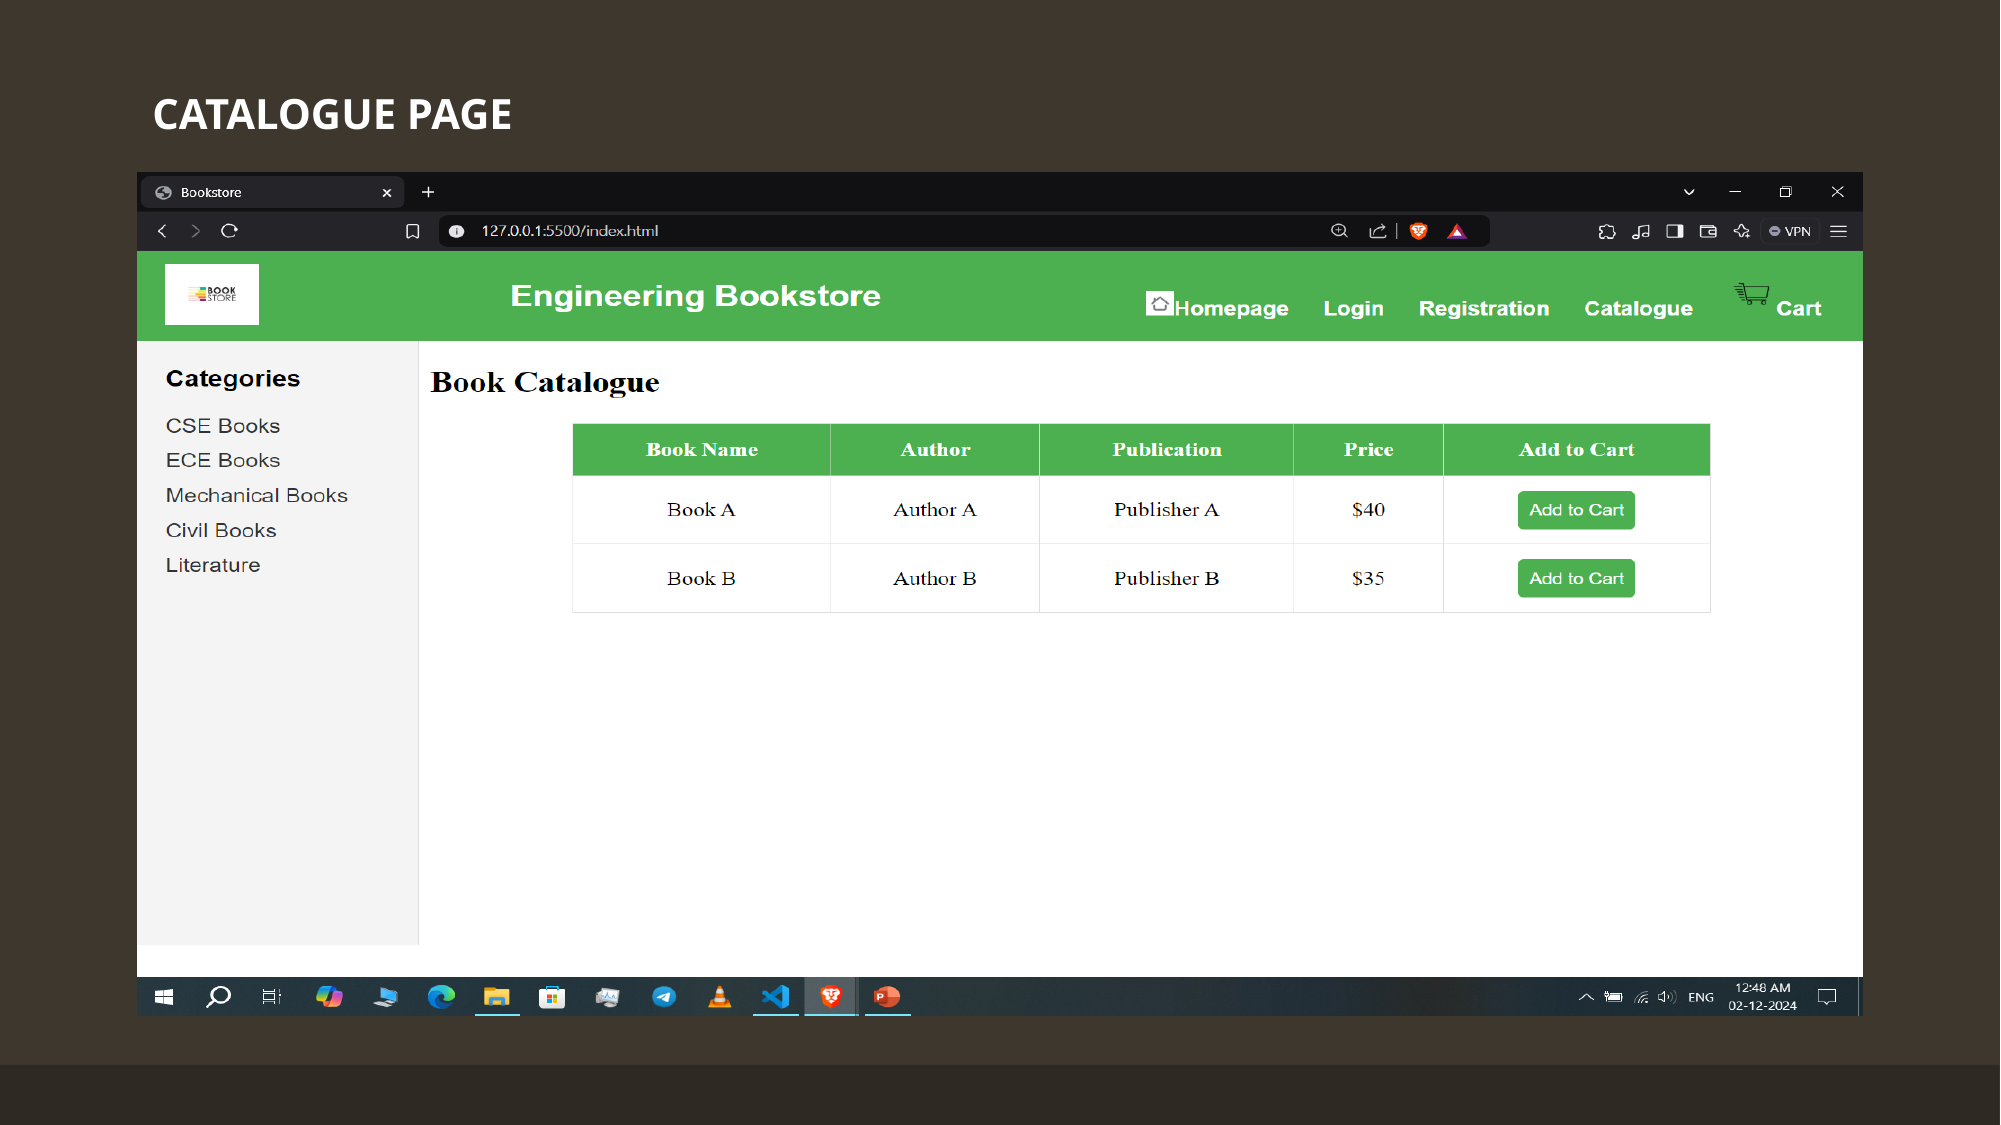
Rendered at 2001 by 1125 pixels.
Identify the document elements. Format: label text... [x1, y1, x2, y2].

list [137, 172, 1863, 1016]
list CATALOGUE PAGE [137, 59, 963, 172]
